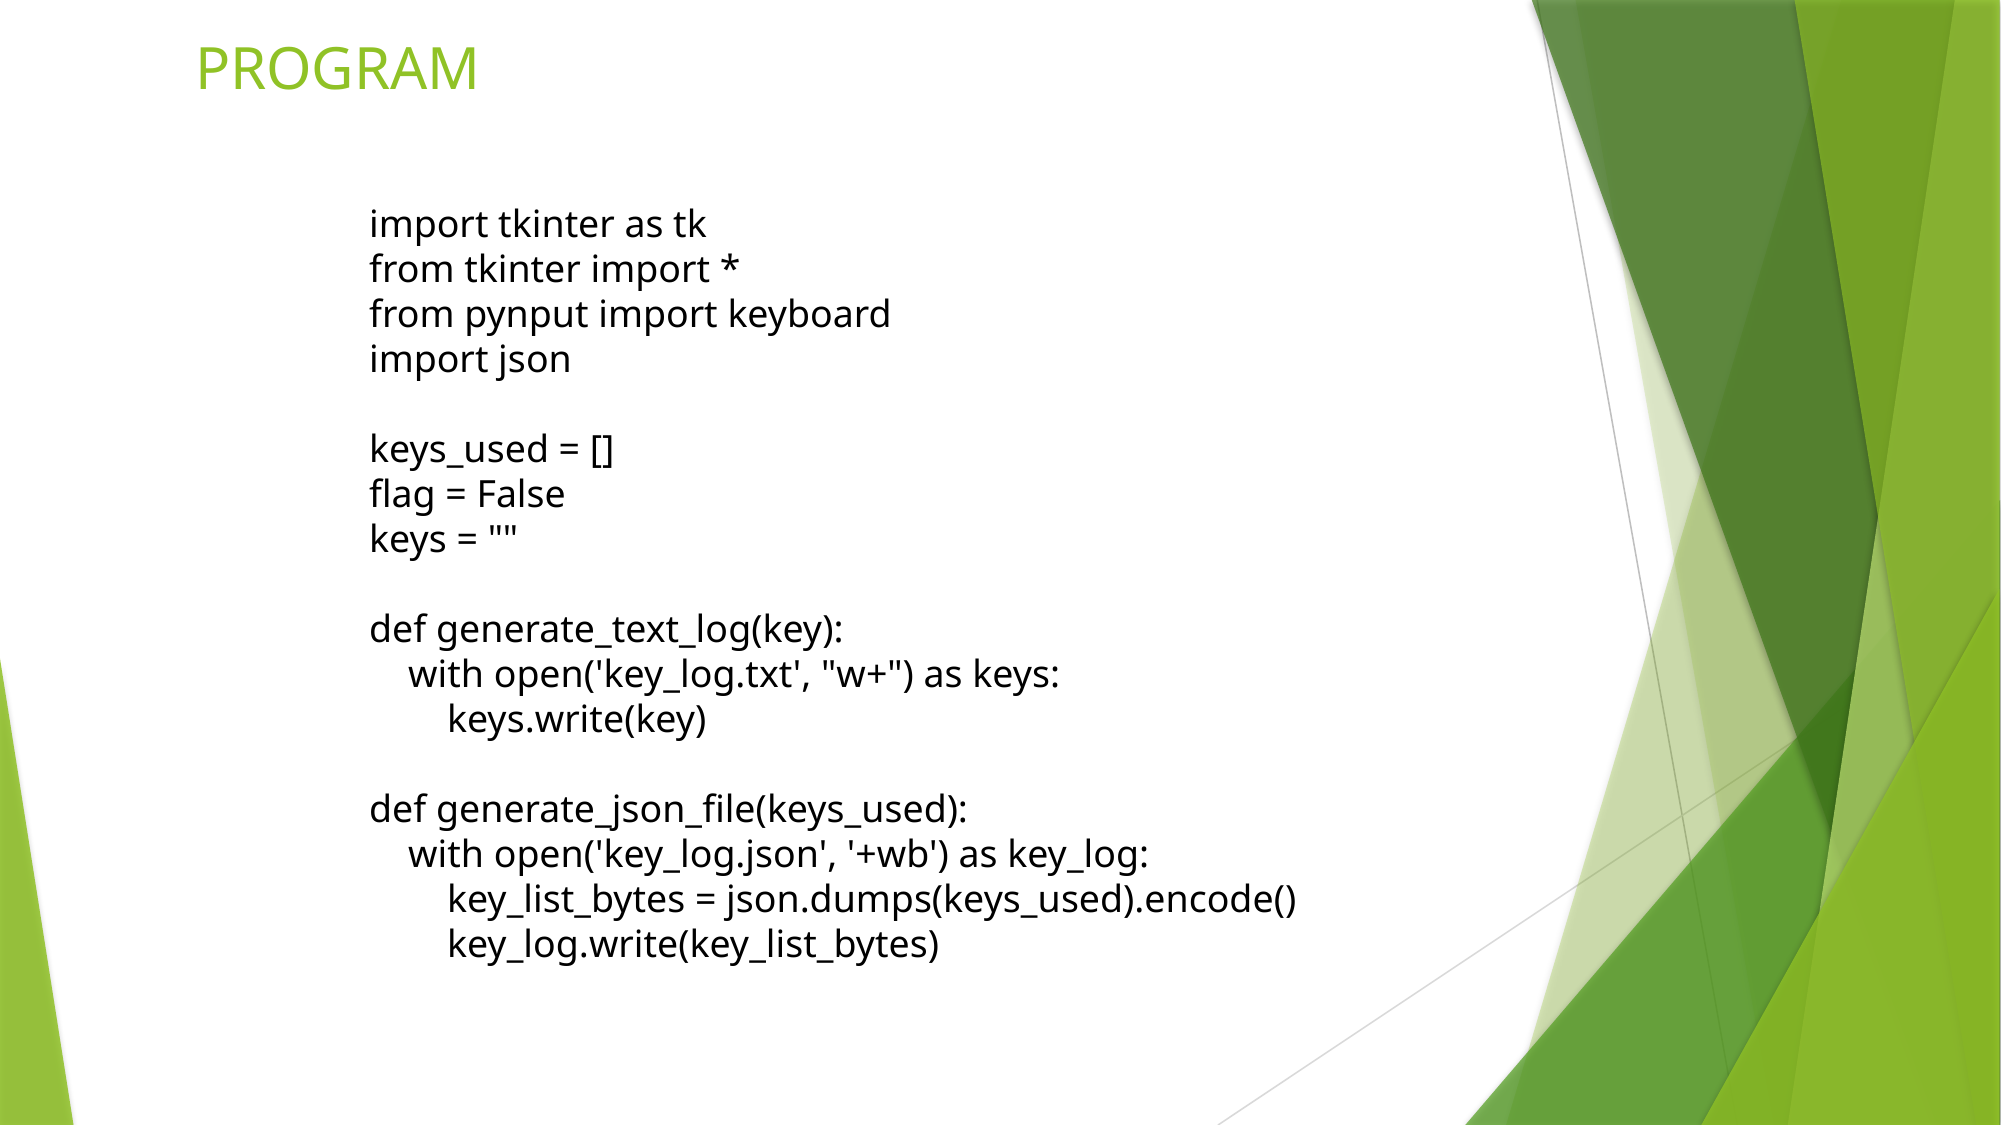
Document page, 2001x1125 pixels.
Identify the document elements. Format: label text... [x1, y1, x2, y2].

title PROGRAM [180, 23, 1529, 117]
text_box import tkinter as tk from tkinter import * from pynput import keyboard import json keys_used = [] flag = False keys = "" def generate_text_log(key): with open('key_log.txt', "w+") as keys: keys.write(key) def generate_json_file(keys_used): with open('key_log.json', '+wb') as key_log: key_list_bytes = json.dumps(keys_used).encode() key_log.write(key_list_bytes) [354, 192, 1355, 1018]
